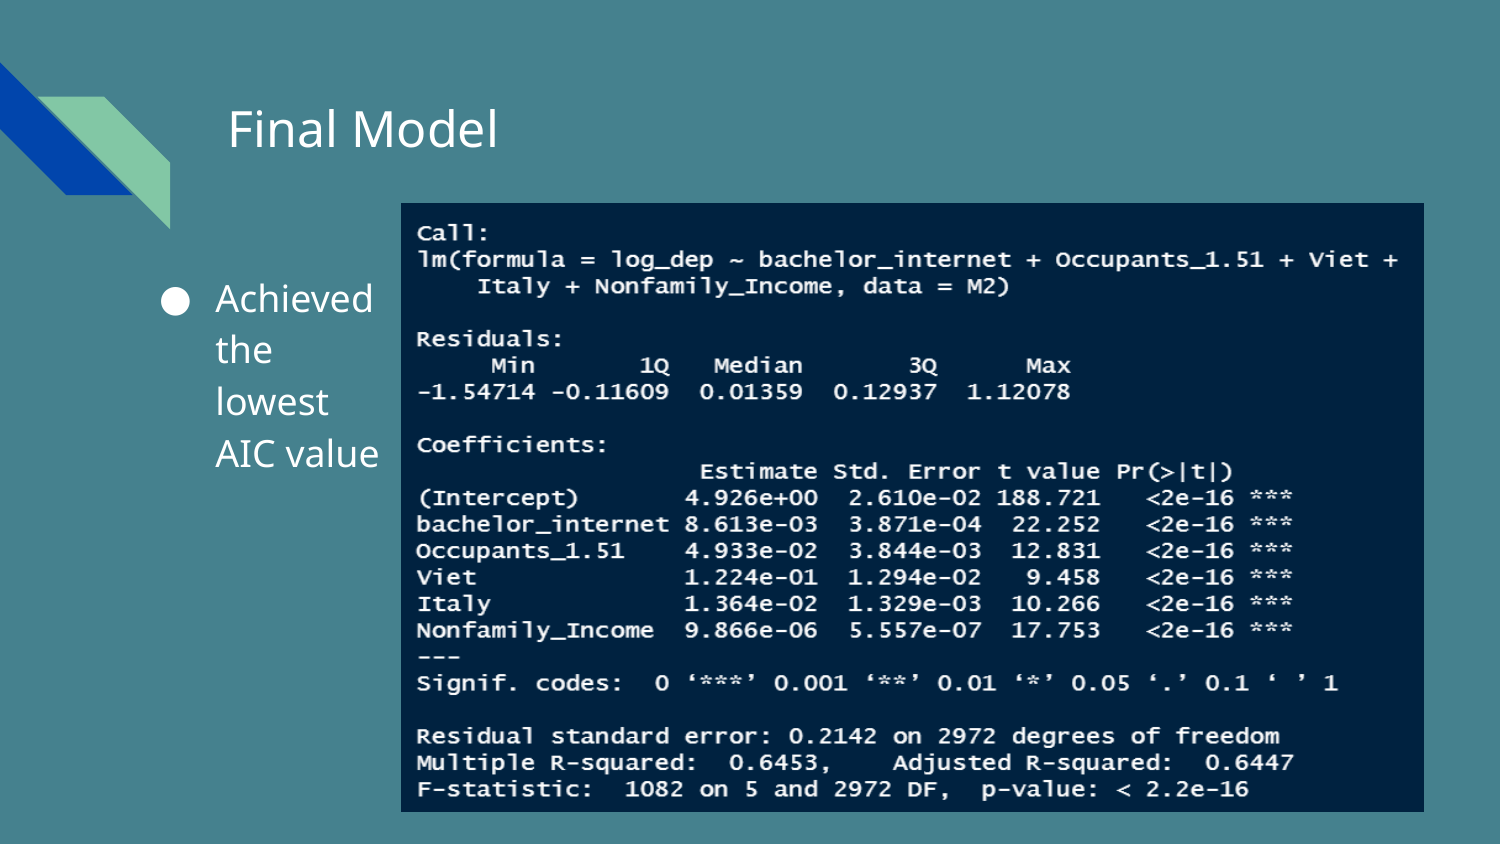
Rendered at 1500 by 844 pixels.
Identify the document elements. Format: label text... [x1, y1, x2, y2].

picture [401, 203, 1425, 812]
list Achieved the lowest AIC value [125, 253, 396, 731]
title Final Model [212, 82, 1368, 233]
